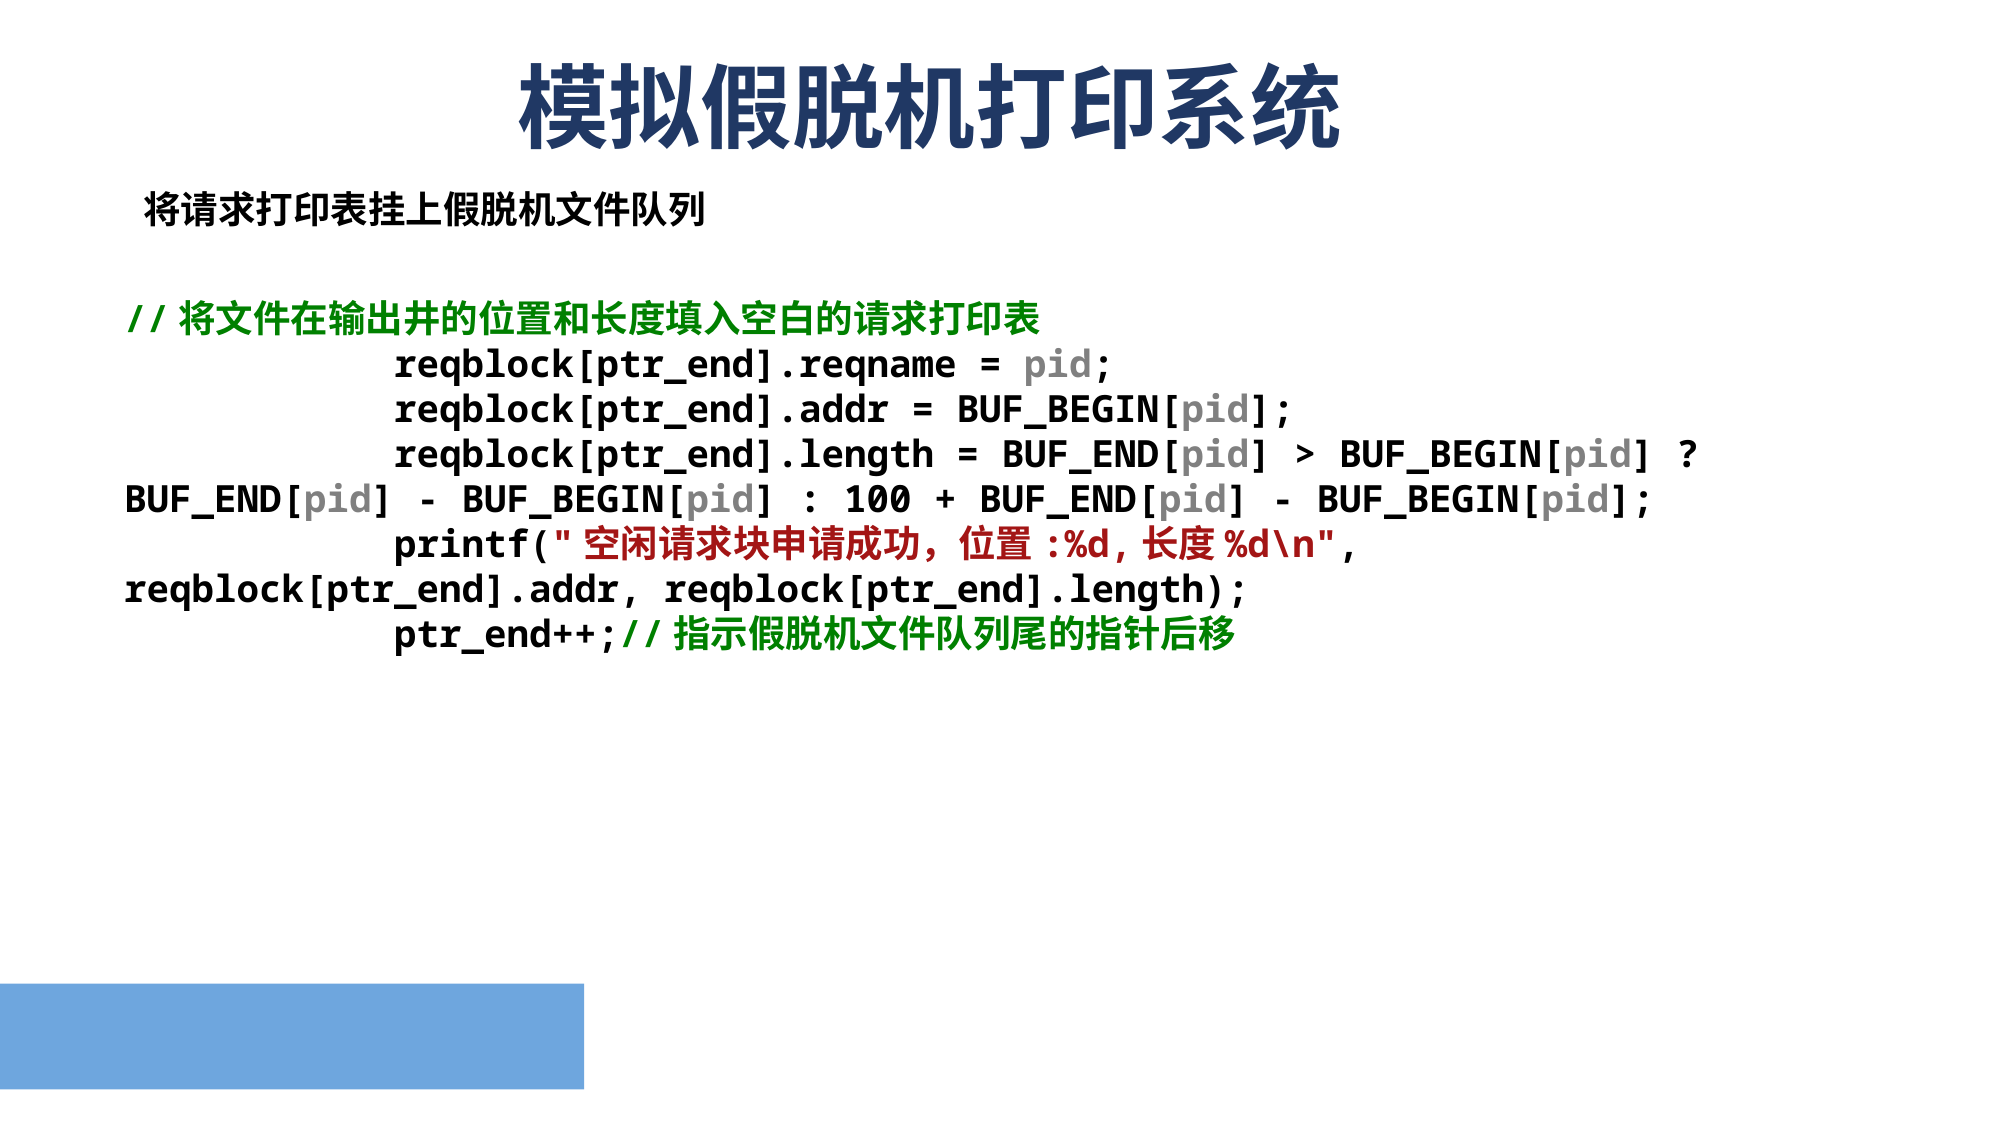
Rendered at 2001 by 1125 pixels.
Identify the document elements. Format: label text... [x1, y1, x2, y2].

text_box 将请求打印表挂上假脱机文件队列 [128, 178, 1135, 239]
text_box 模拟假脱机打印系统 [502, 0, 1416, 168]
text_box //将文件在输出井的位置和长度填入空白的请求打印表 reqblock[ptr_end].reqname = pid; reqblock[ptr_end].addr = BUF_BEGIN[pid]; reqblock[ptr_end].length = BUF_END[pid] > BUF_BEGIN[pid] ? BUF_END[pid] - BUF_BEGIN[pid] : 100 + BUF_END[pid] - BUF_BEGIN[pid]; printf("空闲请求块申请成功，位置:%d,长度%d\n", reqblock[ptr_end].addr, reqblock[ptr_end].length); ptr_end++;//指示假脱机文件队列尾的指针后移 [109, 288, 1872, 663]
text_box [0, 983, 585, 1090]
